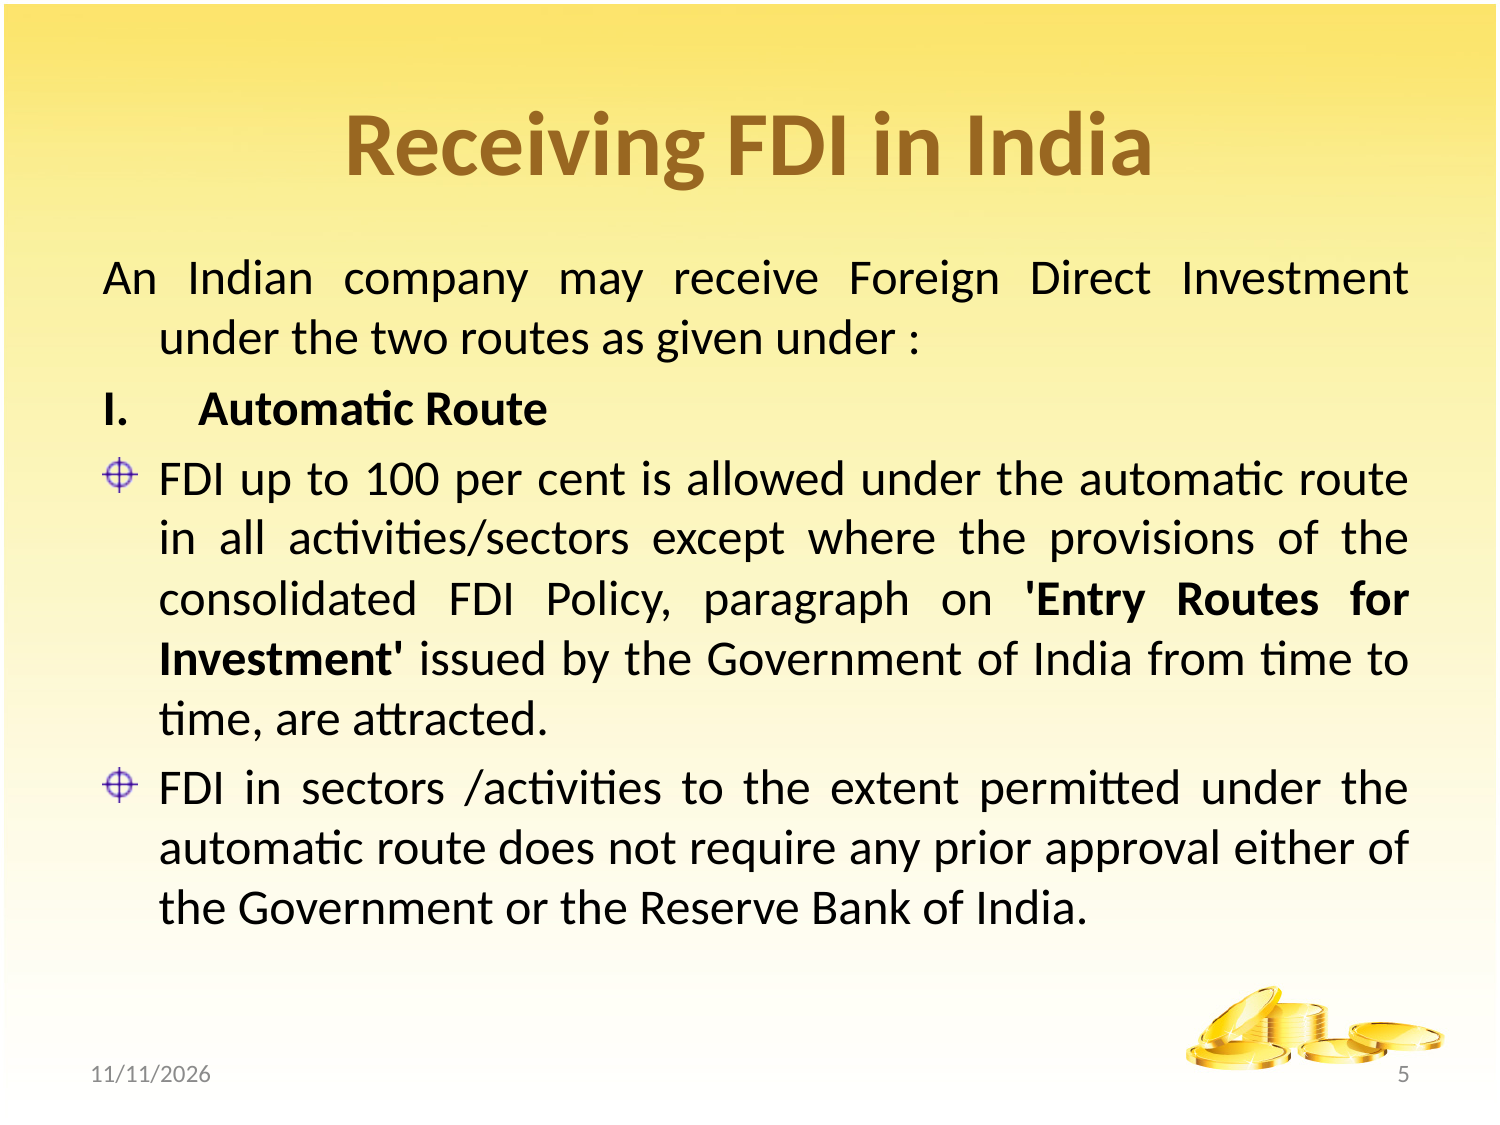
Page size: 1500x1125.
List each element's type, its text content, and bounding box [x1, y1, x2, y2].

slide_number 5 [1074, 1042, 1425, 1103]
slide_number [75, 1042, 425, 1103]
list An Indian company may receive Foreign Direct Investment under the two routes as given under : Automatic Route FDI up to 100 per cent is allowed under the automatic route in all activities/sectors except where the provisions of the consolidated FDI Policy, paragraph on 'Entry Routes for Investment' issued by the Government of India from time to time, are attracted. FDI in sectors /activities to the extent permitted under the automatic route does not require any prior approval either of the Government or the Reserve Bank of India. [87, 237, 1426, 963]
picture [0, 0, 1500, 1125]
title Receiving FDI in India [74, 44, 1426, 233]
